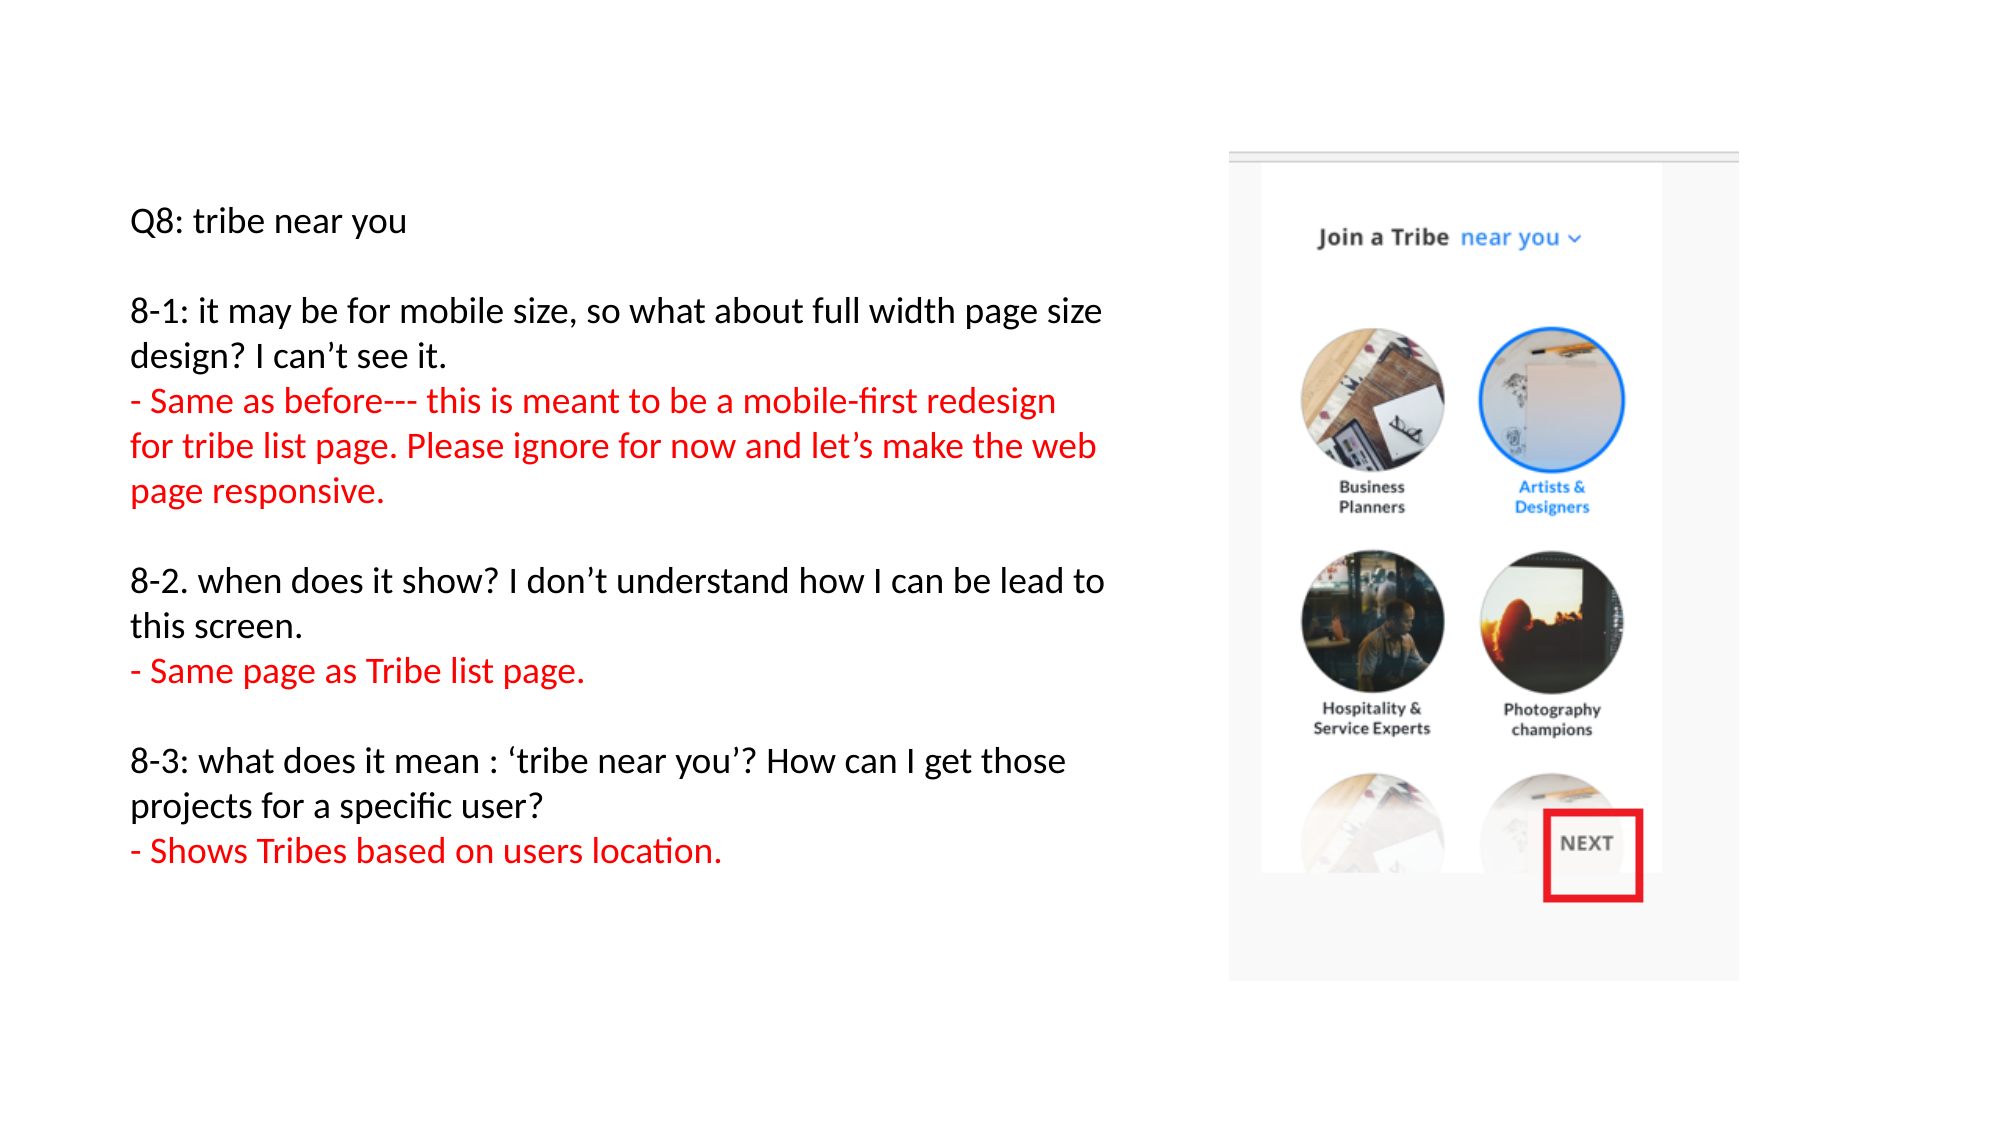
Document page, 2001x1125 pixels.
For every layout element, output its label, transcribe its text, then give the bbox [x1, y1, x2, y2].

text_box Q8: tribe near you 8-1: it may be for mobile size, so what about full width page size design? I can’t see it. - Same as before--- this is meant to be a mobile-first redesign for tribe list page. Please ignore for now and let’s make the web page responsive. 8-2. when does it show? I don’t understand how I can be lead to this screen. - Same page as Tribe list page. 8-3: what does it mean : ‘tribe near you’? How can I get those projects for a specific user? - Shows Tribes based on users location. [115, 188, 1123, 879]
picture [1229, 144, 1740, 981]
